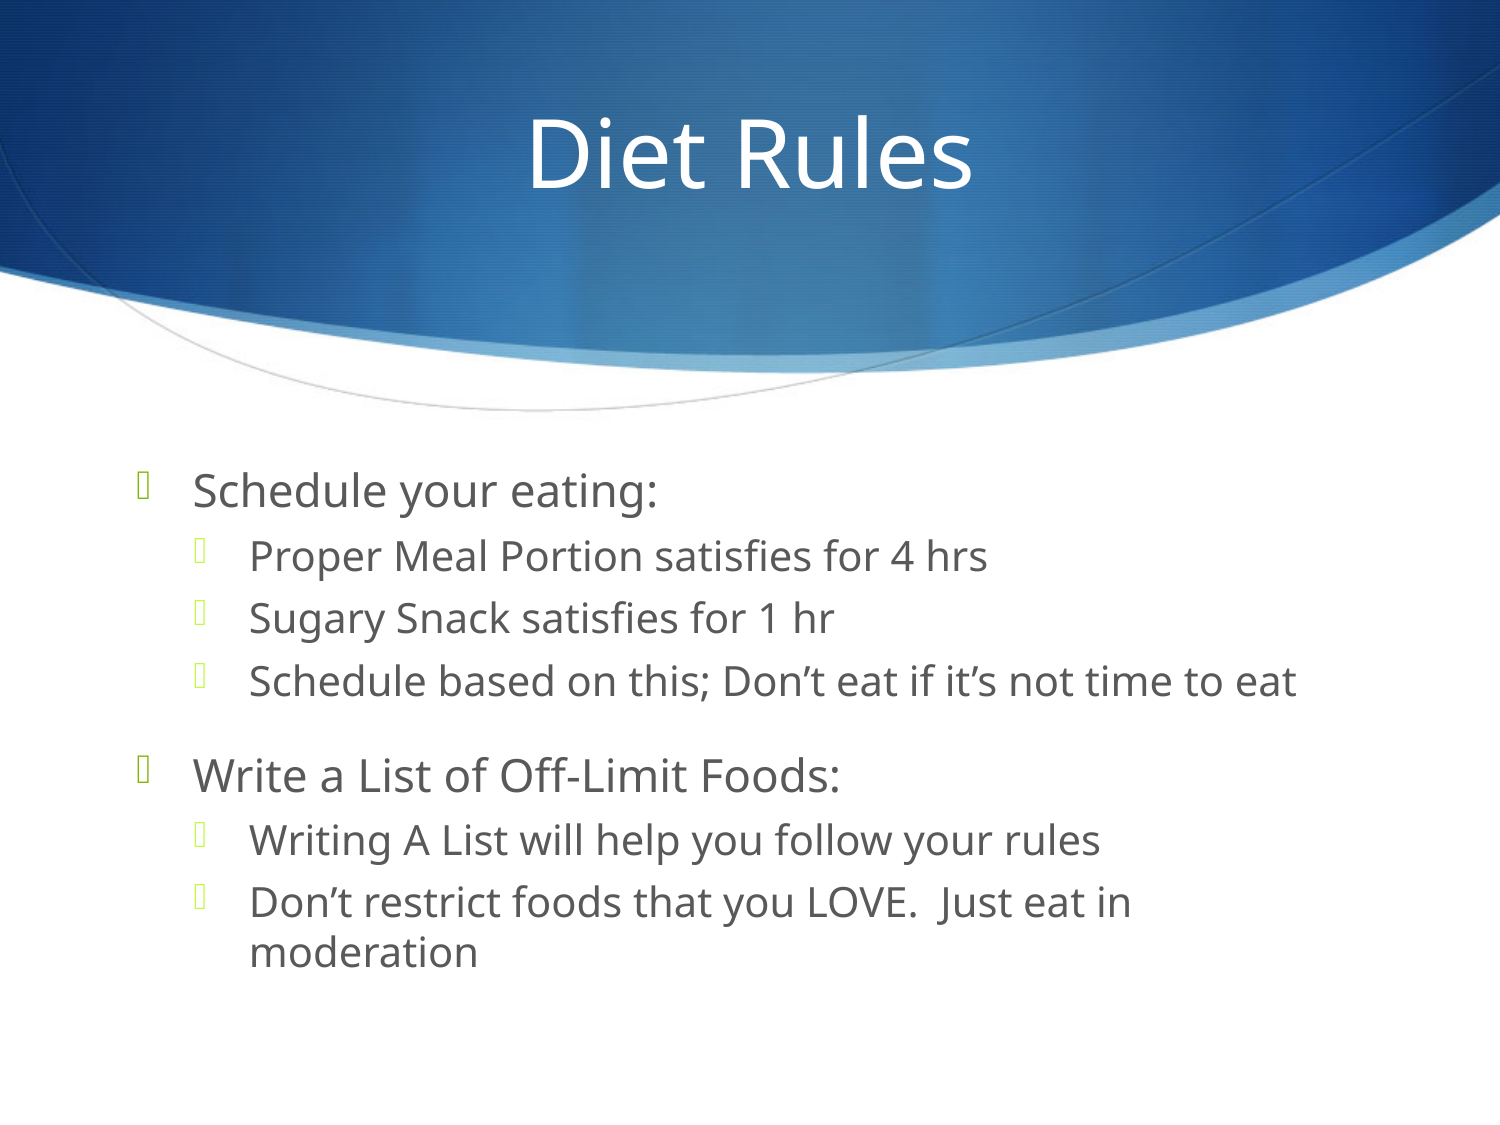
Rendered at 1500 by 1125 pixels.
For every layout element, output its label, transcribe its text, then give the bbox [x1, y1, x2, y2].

picture [0, 0, 1500, 1125]
list Schedule your eating: Proper Meal Portion satisfies for 4 hrs Sugary Snack satisfies for 1 hr Schedule based on this; Don’t eat if it’s not time to eat Write a List of Off-Limit Foods: Writing A List will help you follow your rules Don’t restrict foods that you LOVE. Just eat in moderation [121, 454, 1379, 991]
title Diet Rules [75, 56, 1425, 245]
